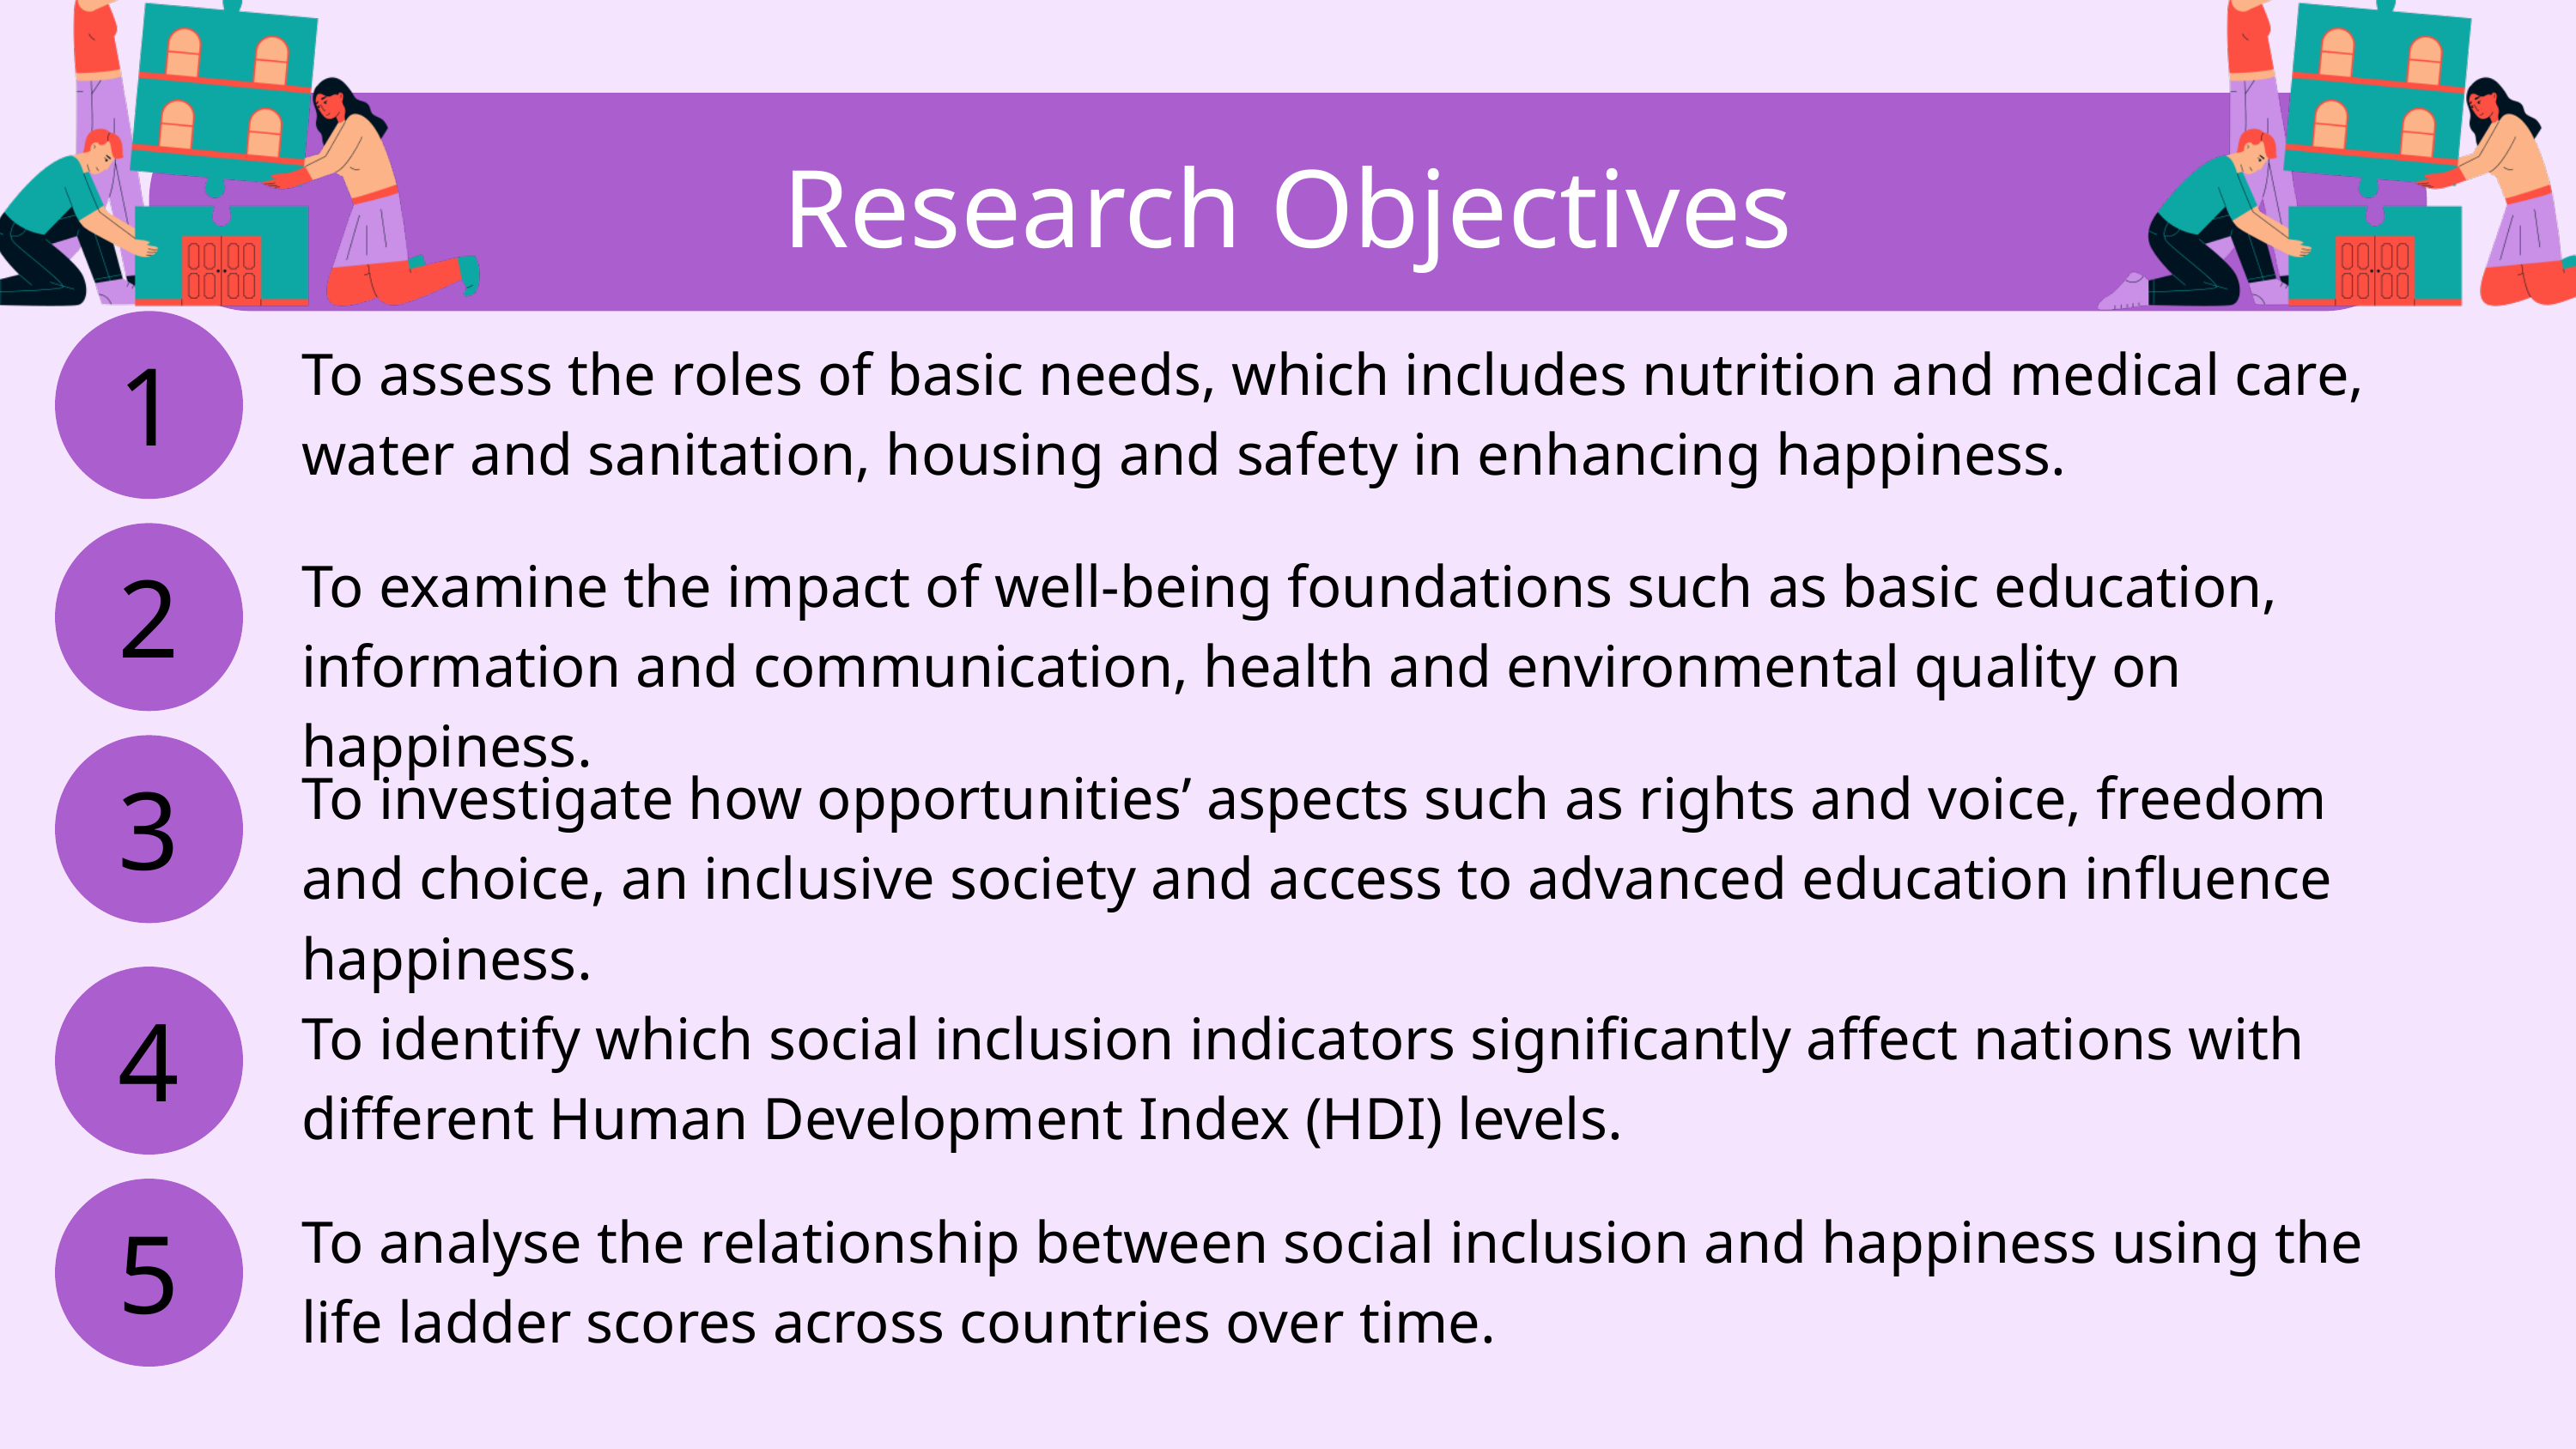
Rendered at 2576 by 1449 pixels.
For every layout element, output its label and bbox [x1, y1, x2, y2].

text_box [54, 966, 2427, 1155]
text_box [54, 311, 2432, 500]
text_box [54, 523, 2427, 712]
text_box [54, 1178, 2432, 1367]
text_box [2095, 0, 2576, 312]
text_box [0, 0, 481, 312]
text_box [54, 735, 2427, 924]
text_box [149, 92, 2427, 310]
